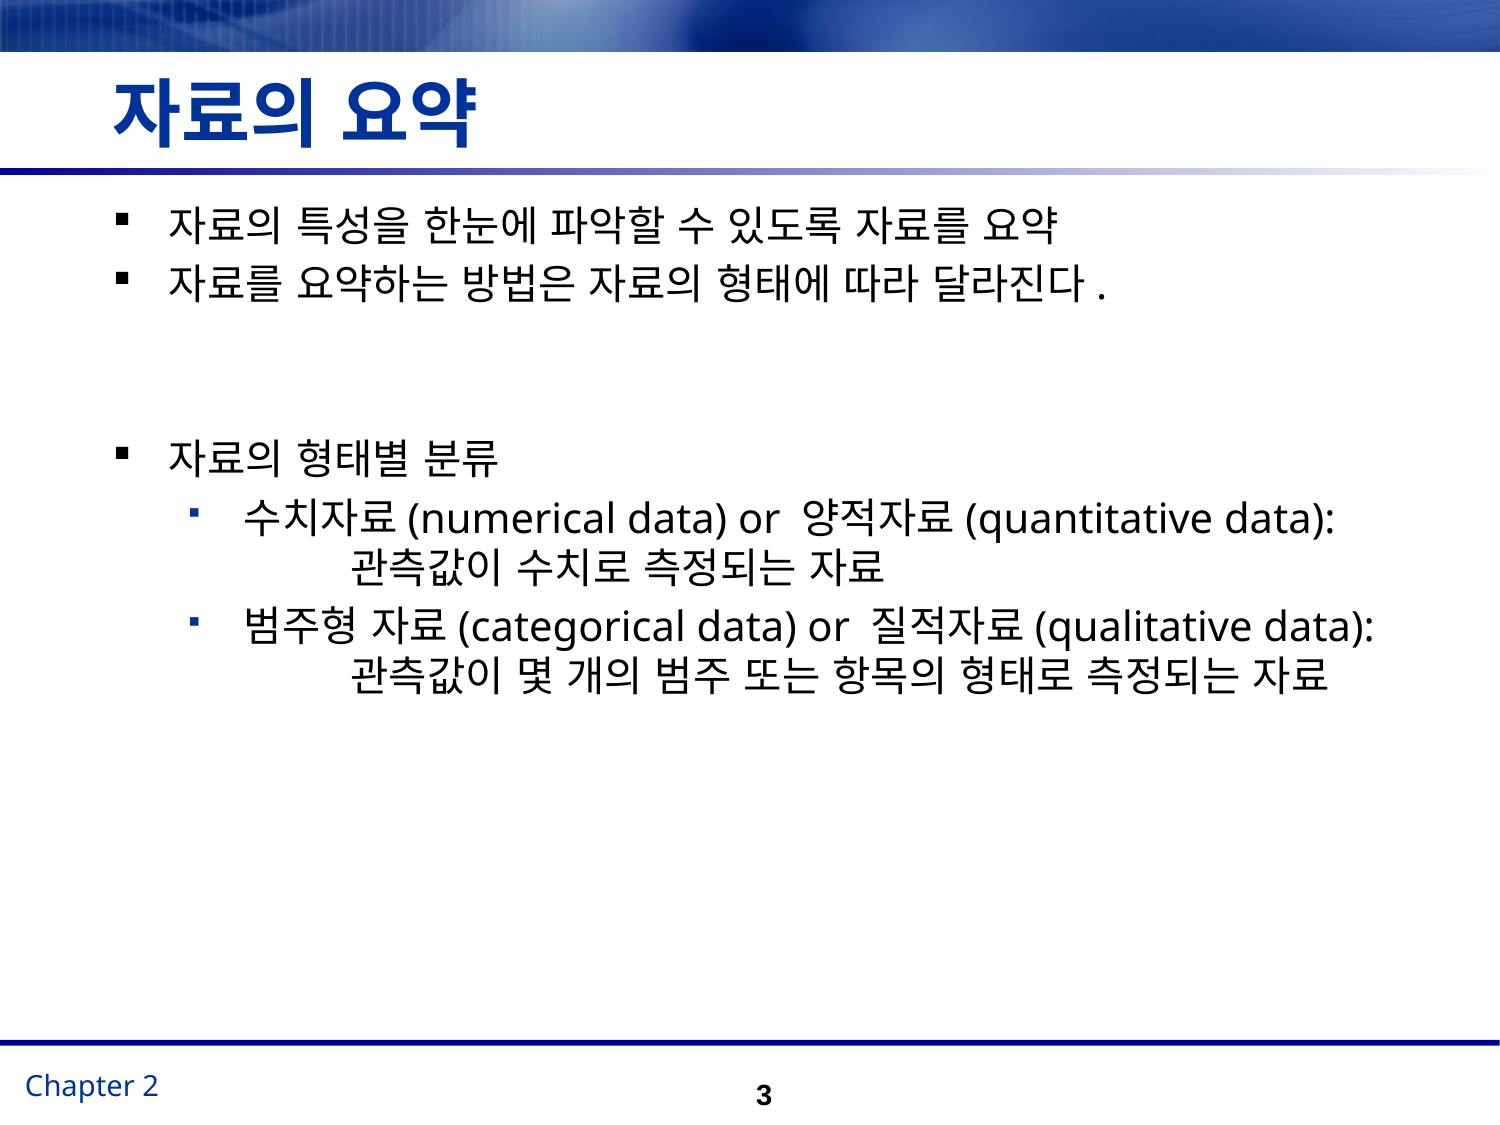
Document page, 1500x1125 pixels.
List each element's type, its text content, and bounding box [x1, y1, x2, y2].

picture [0, 0, 1500, 52]
title 자료의 요약 [112, 75, 1500, 188]
list 자료의 특성을 한눈에 파악할 수 있도록 자료를 요약 자료를 요약하는 방법은 자료의 형태에 따라 달라진다. 자료의 형태별 분류 수치자료(numerical data) or 양적자료(quantitative data): 관측값이 수치로 측정되는 자료 범주형 자료(categorical data) or 질적자료(qualitative data): 관측값이 몇 개의 범주 또는 항목의 형태로 측정되는 자료 [112, 200, 1400, 1000]
slide_number 3 [699, 1062, 788, 1125]
